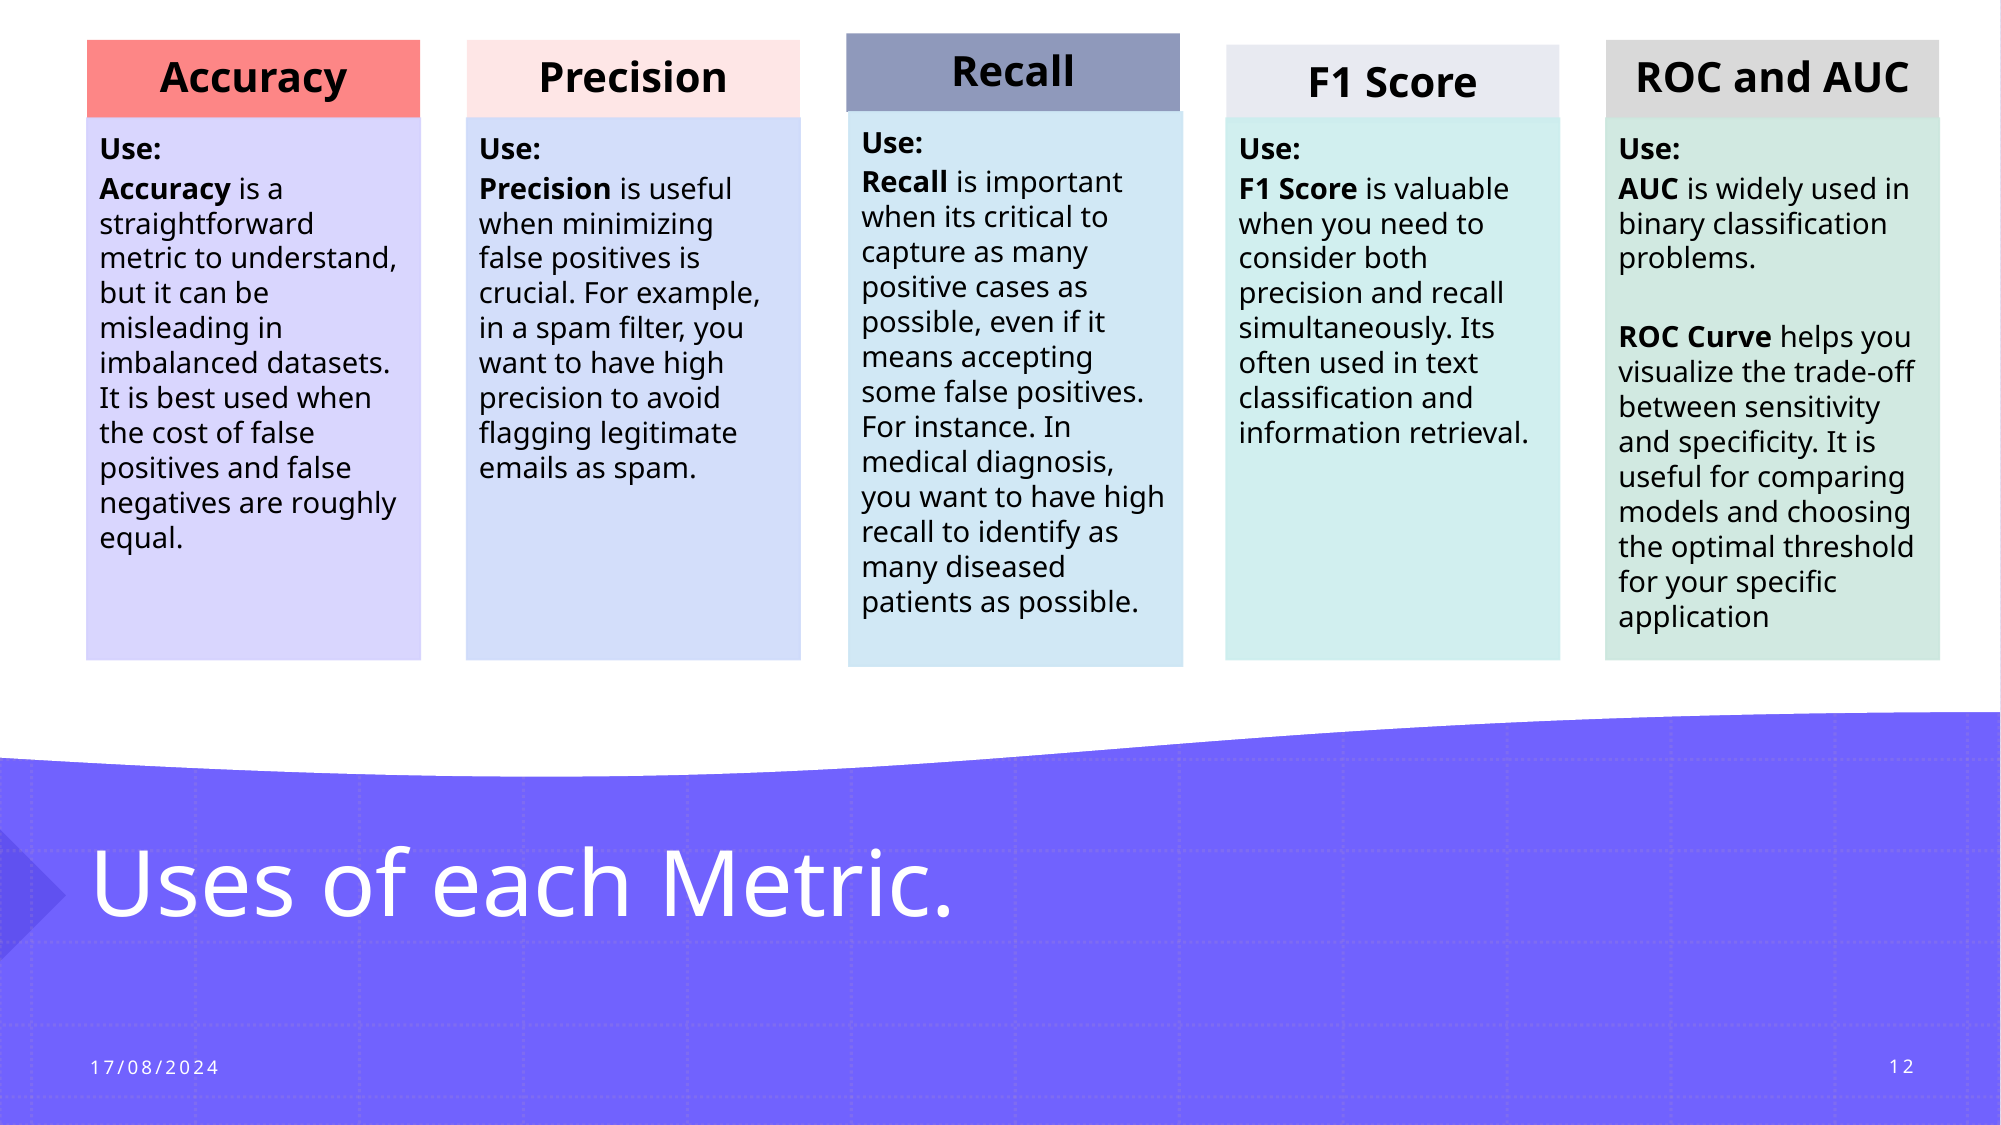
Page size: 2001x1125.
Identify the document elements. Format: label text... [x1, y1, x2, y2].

slide_number 12 [1835, 1037, 1967, 1098]
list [84, 39, 1942, 660]
title Uses of each Metric. [75, 747, 1838, 1025]
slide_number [75, 1037, 495, 1098]
